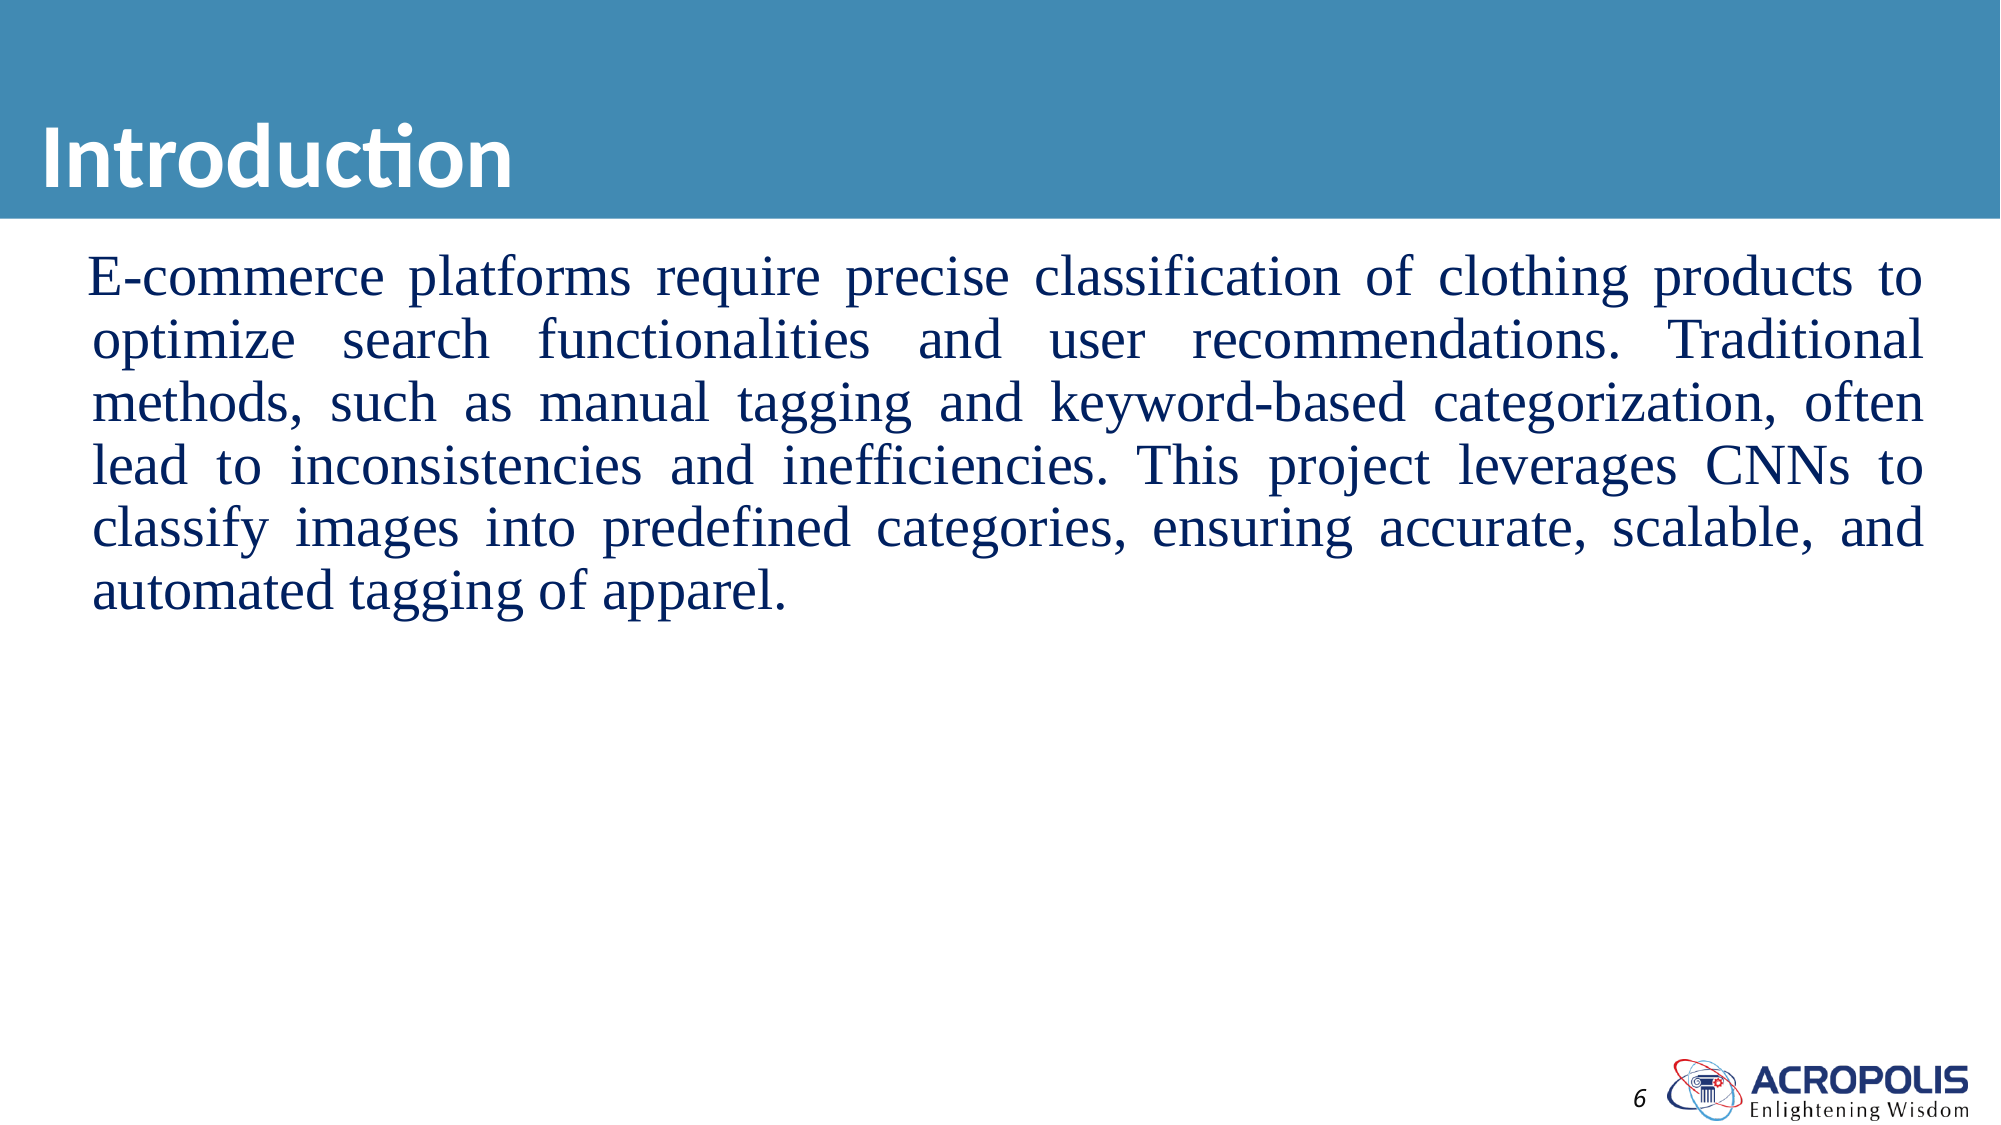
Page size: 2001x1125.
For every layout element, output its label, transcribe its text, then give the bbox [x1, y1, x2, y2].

picture [1667, 1059, 1968, 1121]
title Introduction [25, 0, 1974, 214]
list E-commerce platforms require precise classification of clothing products to optimize search functionalities and user recommendations. Traditional methods, such as manual tagging and keyword-based categorization, often lead to inconsistencies and inefficiencies. This project leverages CNNs to classify images into predefined categories, ensuring accurate, scalable, and automated tagging of apparel. [39, 237, 1941, 1077]
slide_number 6 [1436, 1076, 1662, 1122]
